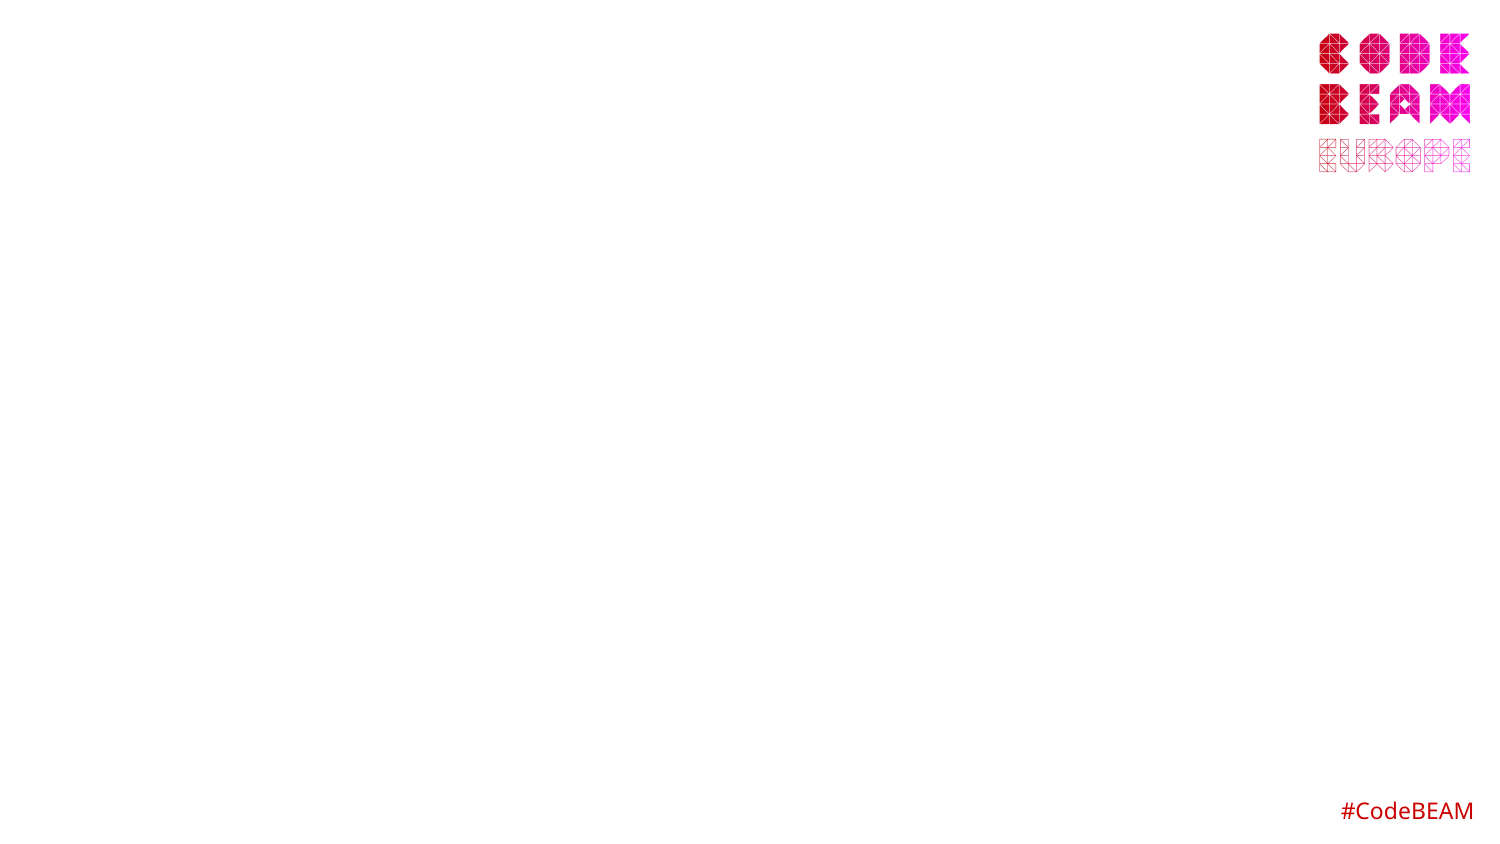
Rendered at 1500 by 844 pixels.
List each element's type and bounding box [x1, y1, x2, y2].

picture [1299, 13, 1490, 195]
